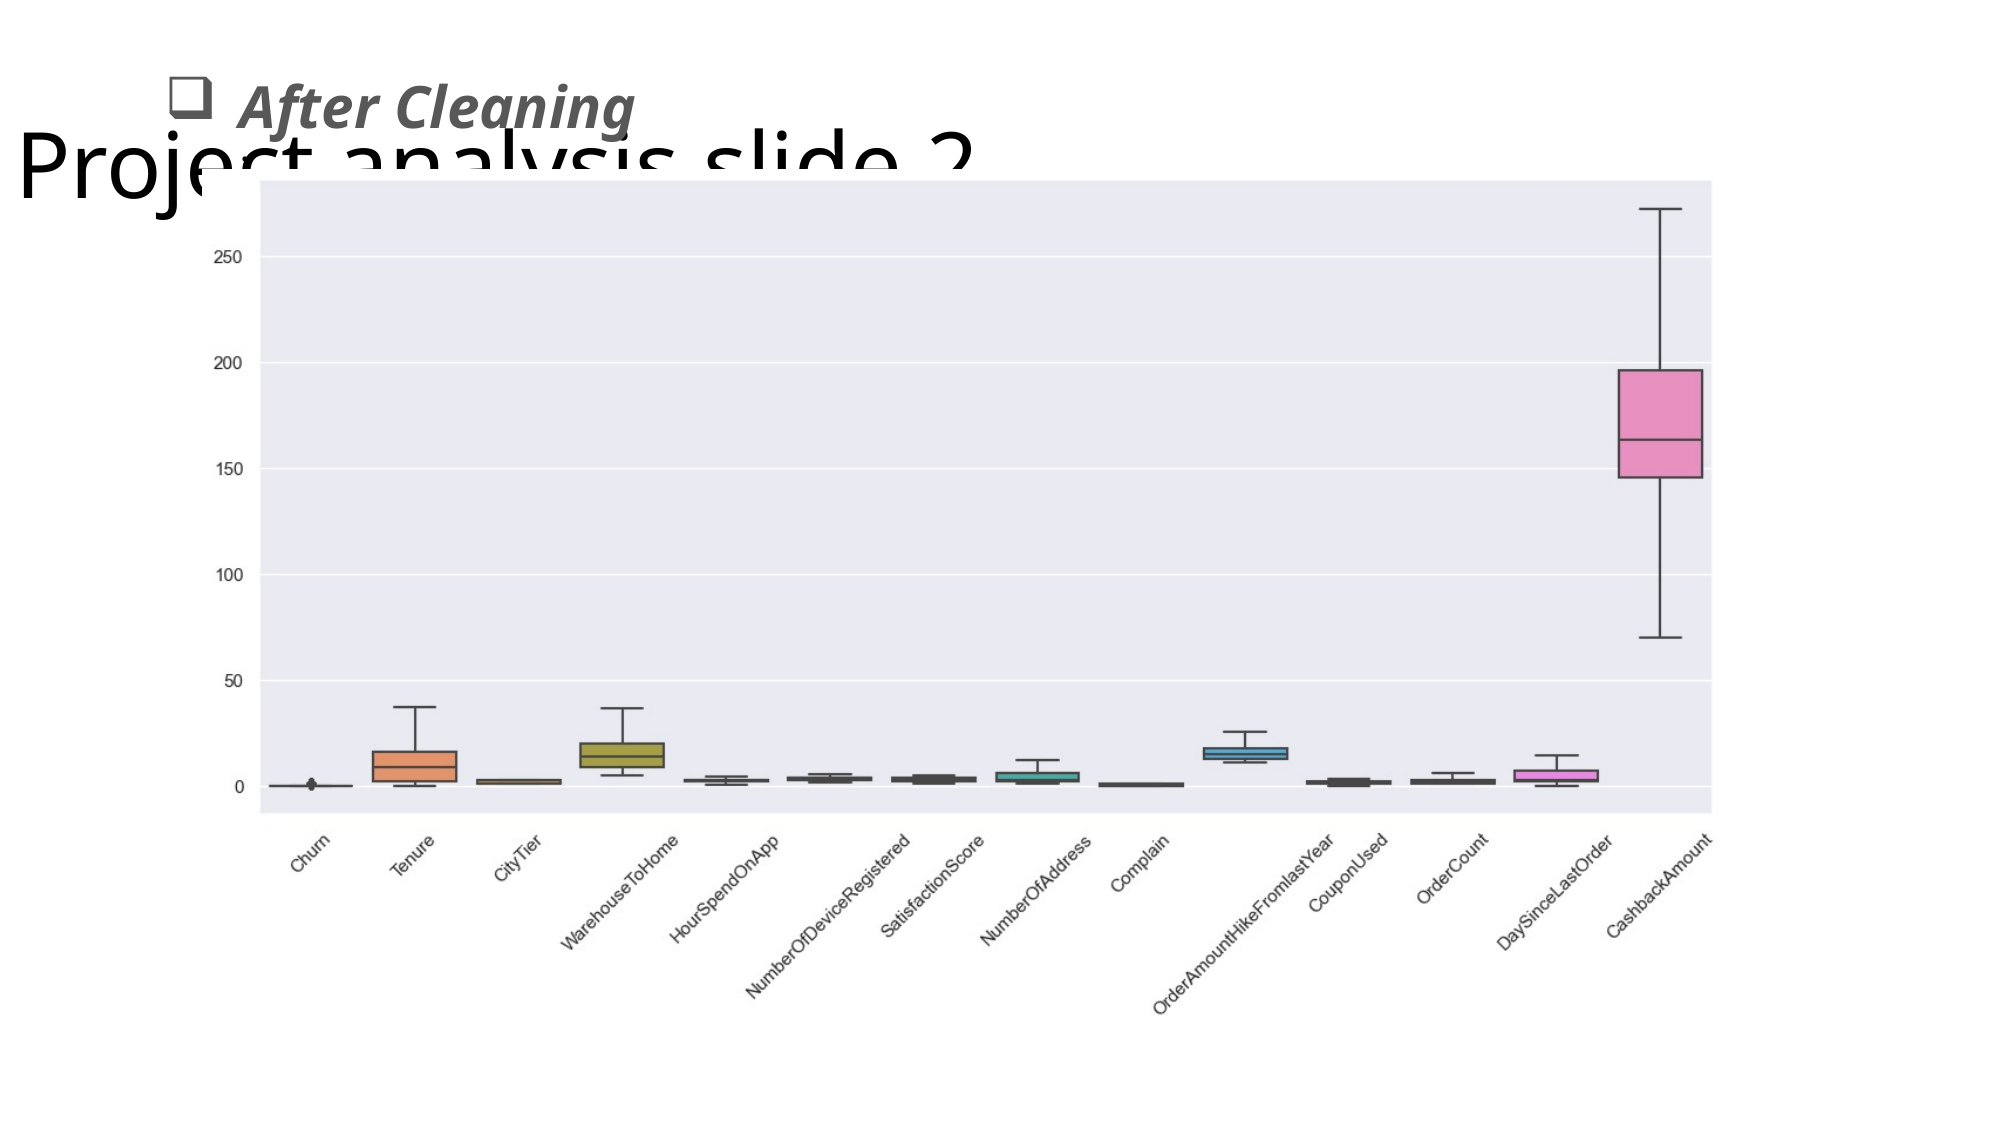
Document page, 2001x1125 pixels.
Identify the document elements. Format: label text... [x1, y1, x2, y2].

text_box After Cleaning : [150, 63, 654, 193]
title Project analysis slide 2 [0, 59, 1725, 278]
picture [201, 169, 1728, 1032]
